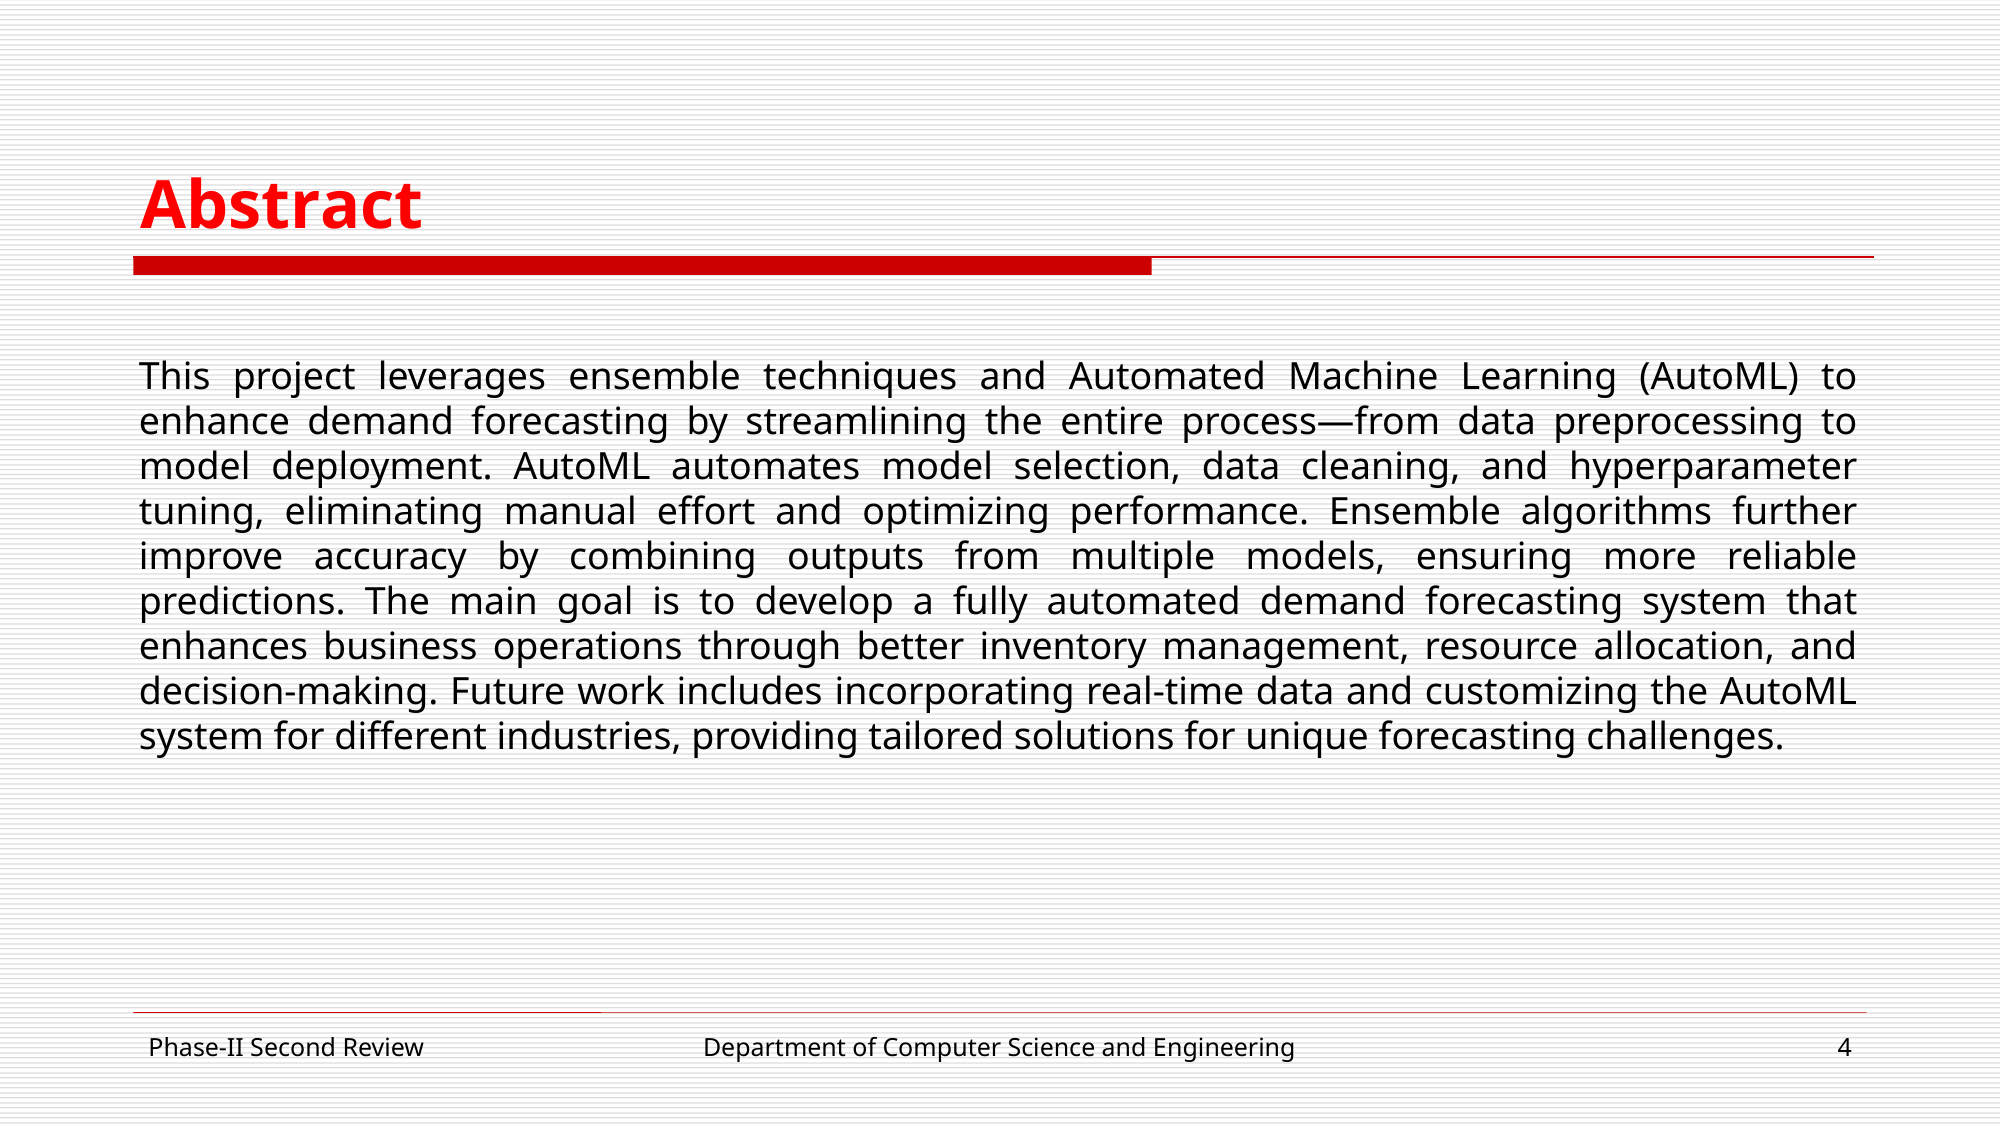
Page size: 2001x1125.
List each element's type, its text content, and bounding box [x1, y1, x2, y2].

title Abstract [125, 50, 1876, 250]
footer Department of Computer Science and Engineering [683, 1024, 1317, 1103]
slide_number 4 [1433, 1024, 1867, 1103]
picture [0, 0, 2001, 1125]
slide_number Phase-II Second Review [133, 1024, 567, 1103]
list This project leverages ensemble techniques and Automated Machine Learning (AutoML) to enhance demand forecasting by streamlining the entire process—from data preprocessing to model deployment. AutoML automates model selection, data cleaning, and hyperparameter tuning, eliminating manual effort and optimizing performance. Ensemble algorithms further improve accuracy by combining outputs from multiple models, ensuring more reliable predictions. The main goal is to develop a fully automated demand forecasting system that enhances business operations through better inventory management, resource allocation, and decision-making. Future work includes incorporating real-time data and customizing the AutoML system for different industries, providing tailored solutions for unique forecasting challenges. [123, 287, 1874, 988]
